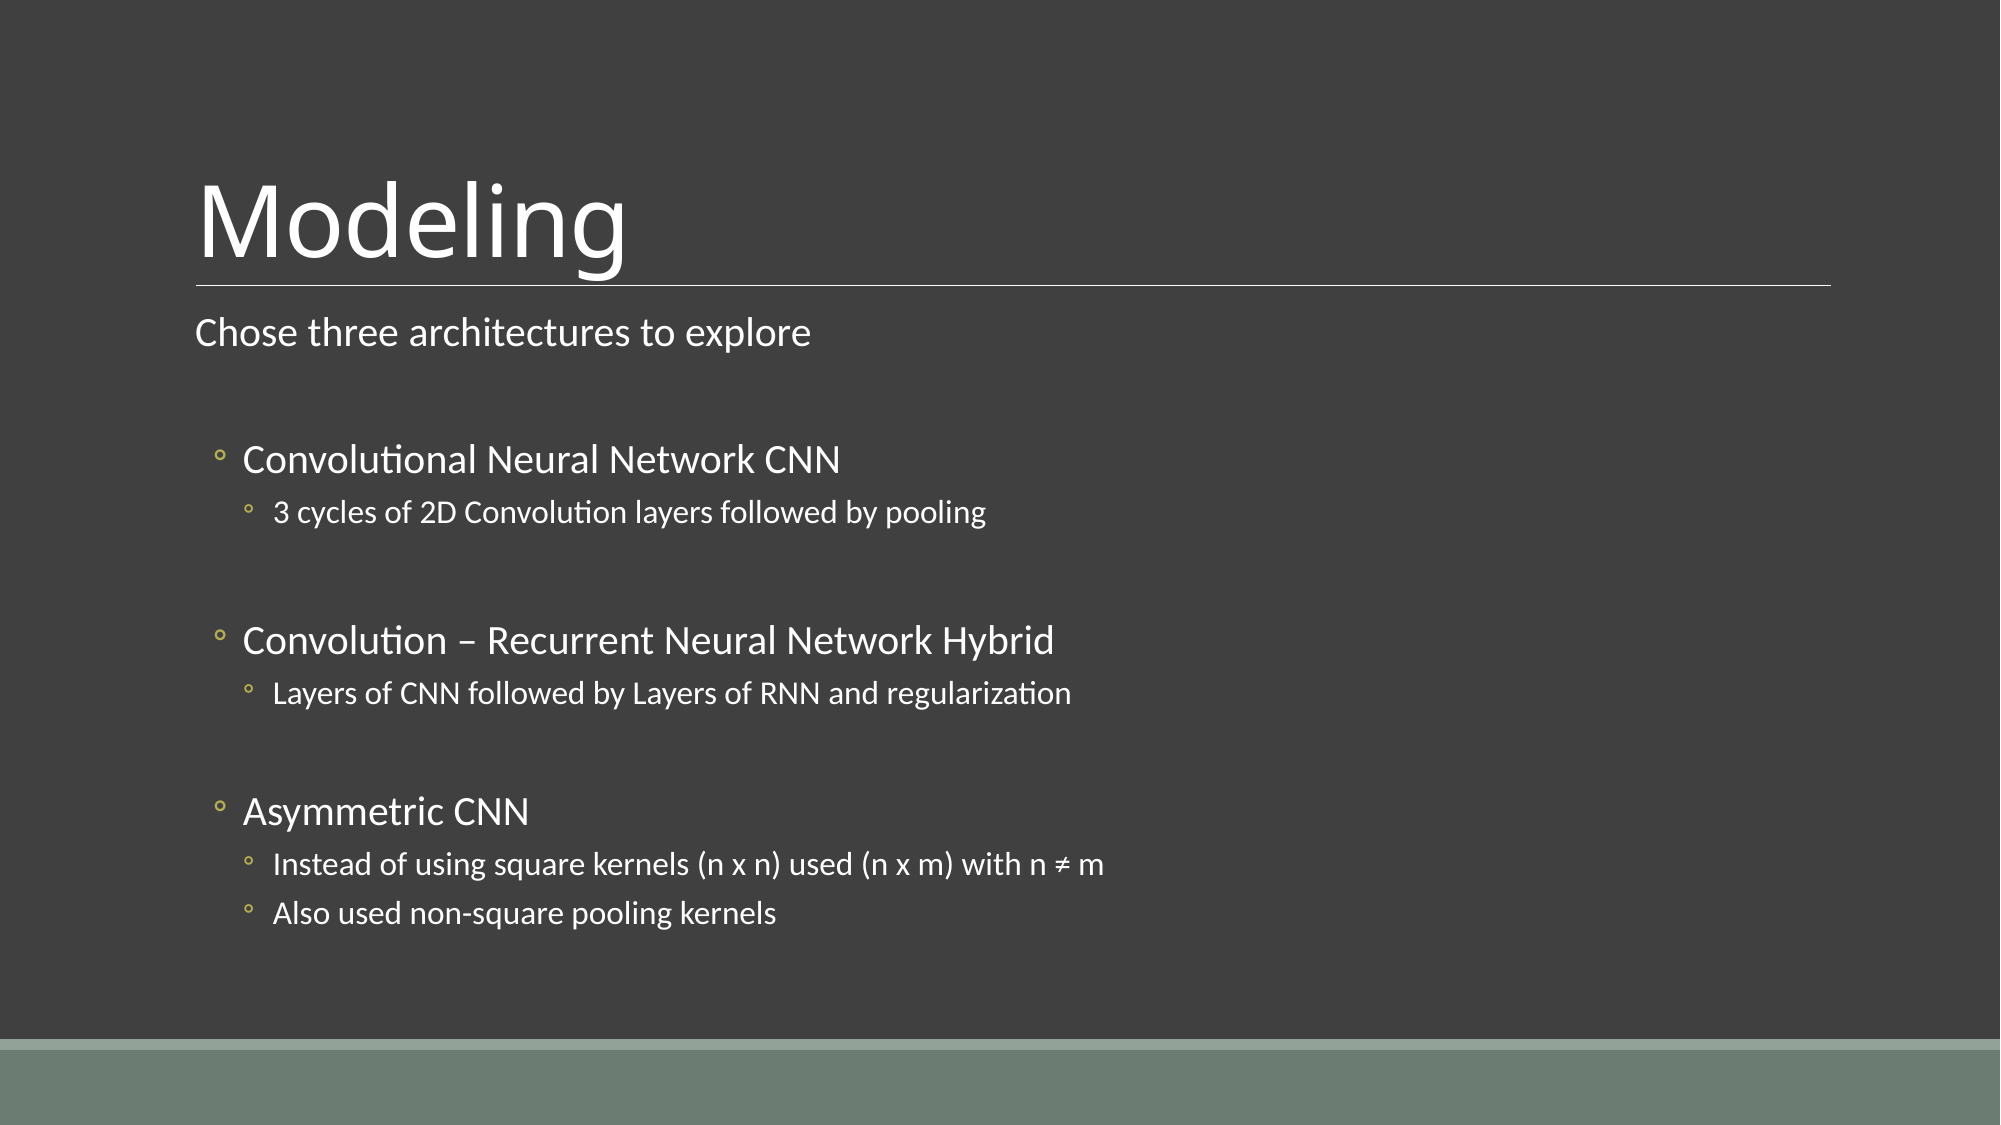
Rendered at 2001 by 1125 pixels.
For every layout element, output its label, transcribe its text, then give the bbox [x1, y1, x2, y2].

list Chose three architectures to explore Convolutional Neural Network CNN 3 cycles of 2D Convolution layers followed by pooling Convolution – Recurrent Neural Network Hybrid Layers of CNN followed by Layers of RNN and regularization Asymmetric CNN Instead of using square kernels (n x n) used (n x m) with n ≠ m Also used non-square pooling kernels [180, 302, 1830, 963]
title Modeling [180, 47, 1830, 285]
